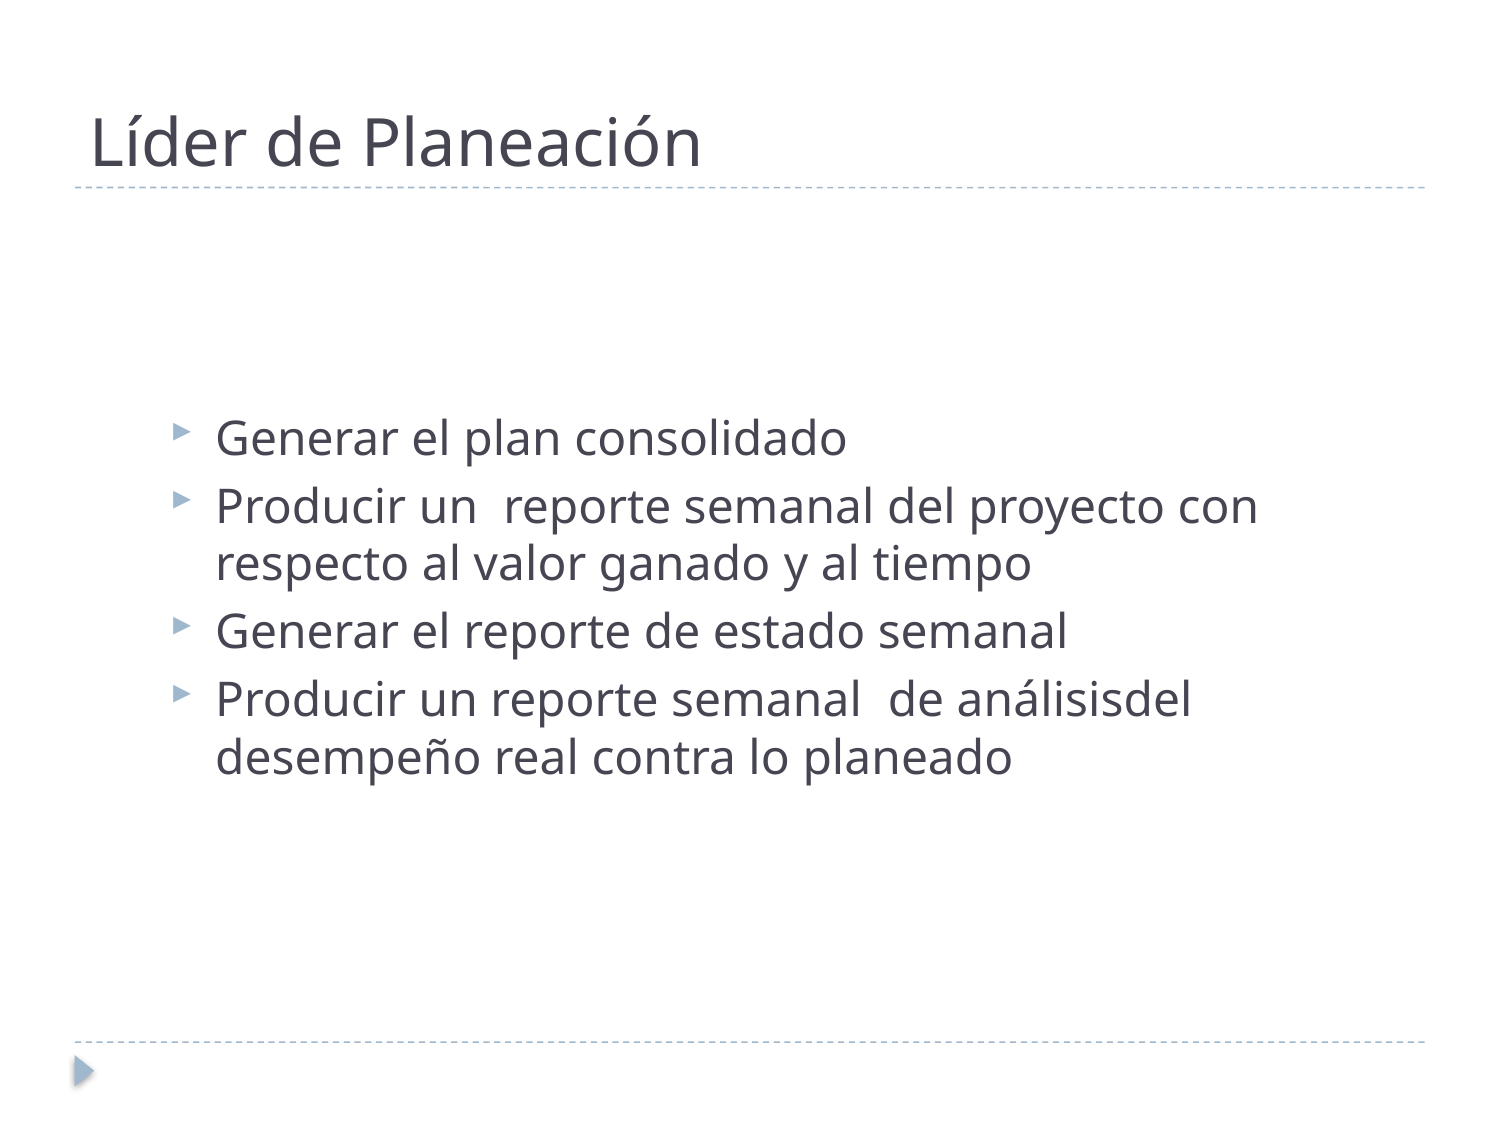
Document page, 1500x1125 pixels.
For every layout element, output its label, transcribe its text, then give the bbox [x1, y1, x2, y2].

list Generar el plan consolidado Producir un reporte semanal del proyecto con respecto al valor ganado y al tiempo Generar el reporte de estado semanal Producir un reporte semanal de análisisdel desempeño real contra lo planeado [110, 224, 1461, 967]
title Líder de Planeación [75, 24, 1425, 188]
